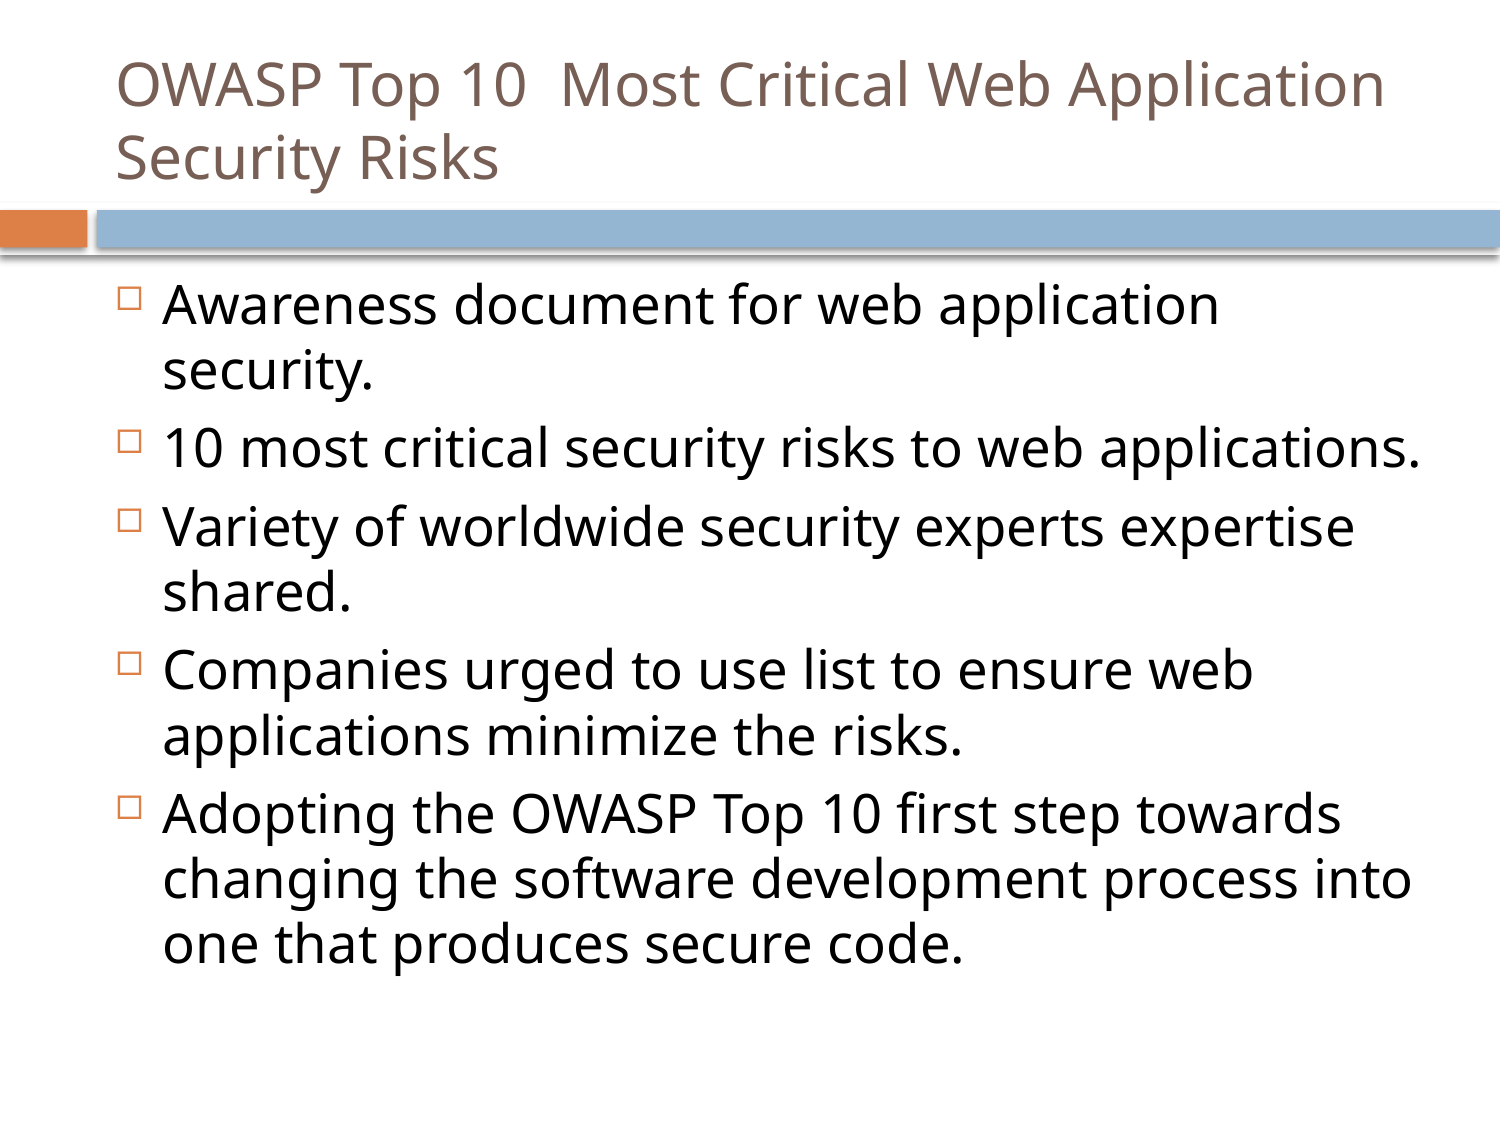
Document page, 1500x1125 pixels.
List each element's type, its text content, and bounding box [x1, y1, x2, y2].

list Awareness document for web application security. 10 most critical security risks to web applications. Variety of worldwide security experts expertise shared. Companies urged to use list to ensure web applications minimize the risks. Adopting the OWASP Top 10 first step towards changing the software development process into one that produces secure code. [100, 262, 1438, 1000]
title OWASP Top 10 Most Critical Web Application Security Risks [100, 37, 1438, 200]
